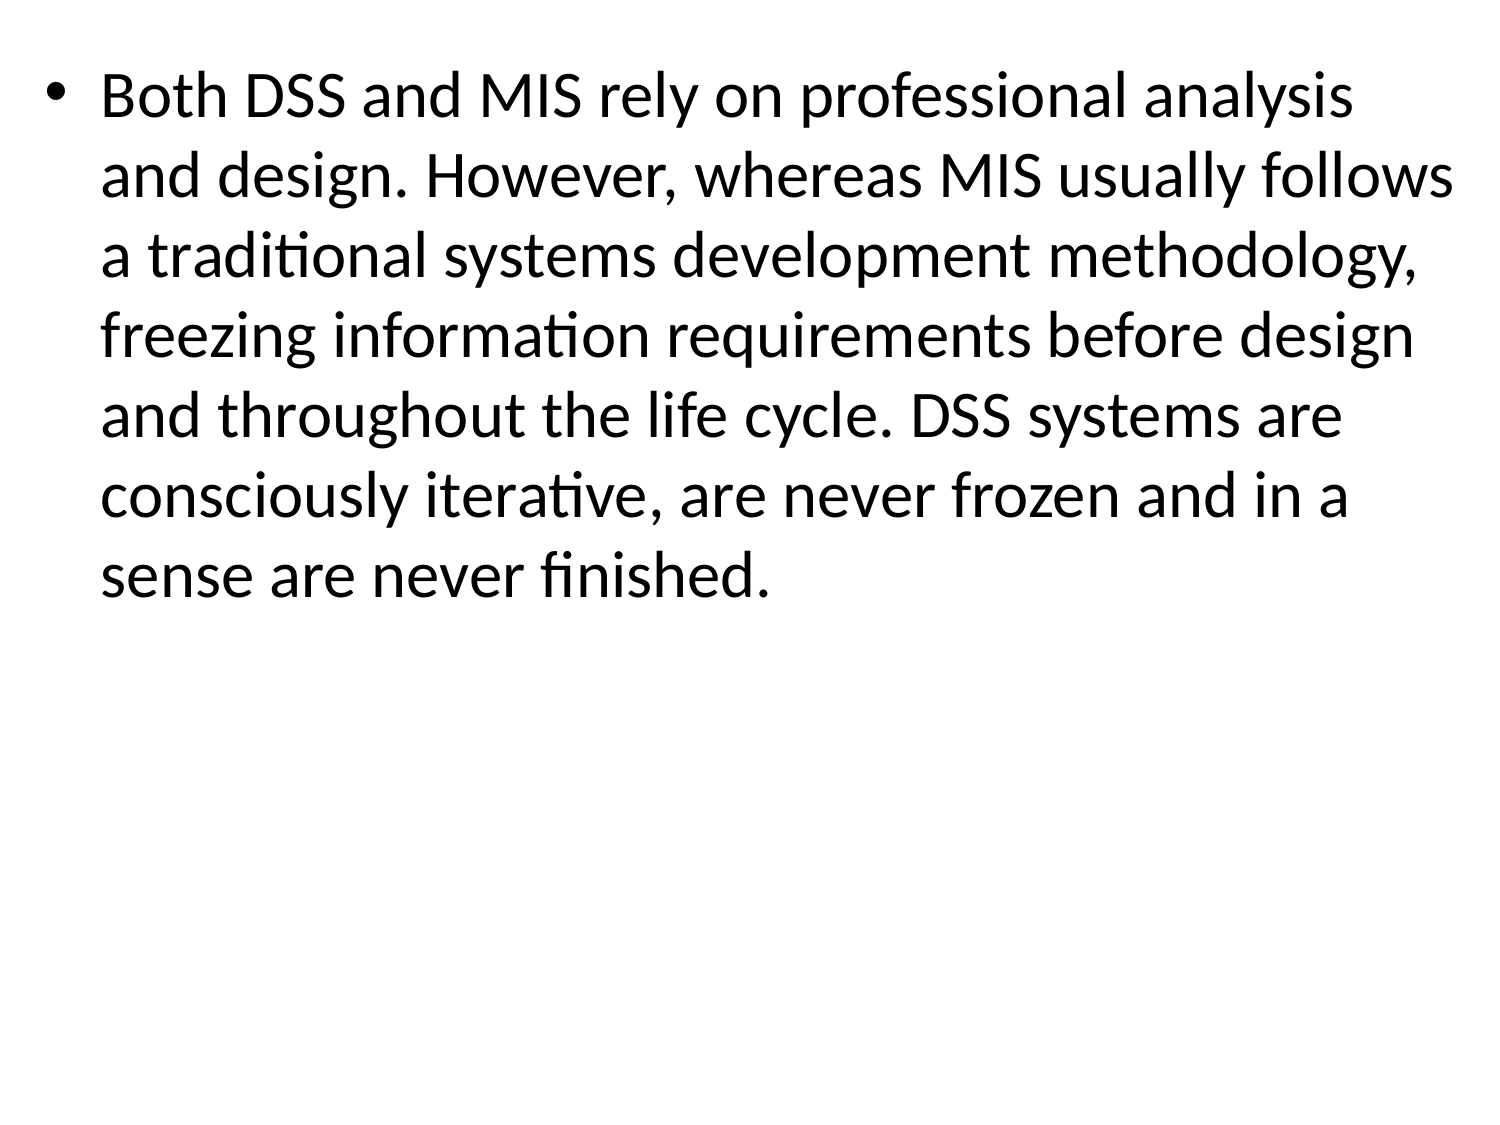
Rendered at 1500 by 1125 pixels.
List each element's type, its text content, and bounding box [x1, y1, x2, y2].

list Both DSS and MIS rely on professional analysis and design. However, whereas MIS usually follows a traditional systems development methodology, freezing information requirements before design and throughout the life cycle. DSS systems are consciously iterative, are never frozen and in a sense are never finished. [29, 42, 1471, 1071]
